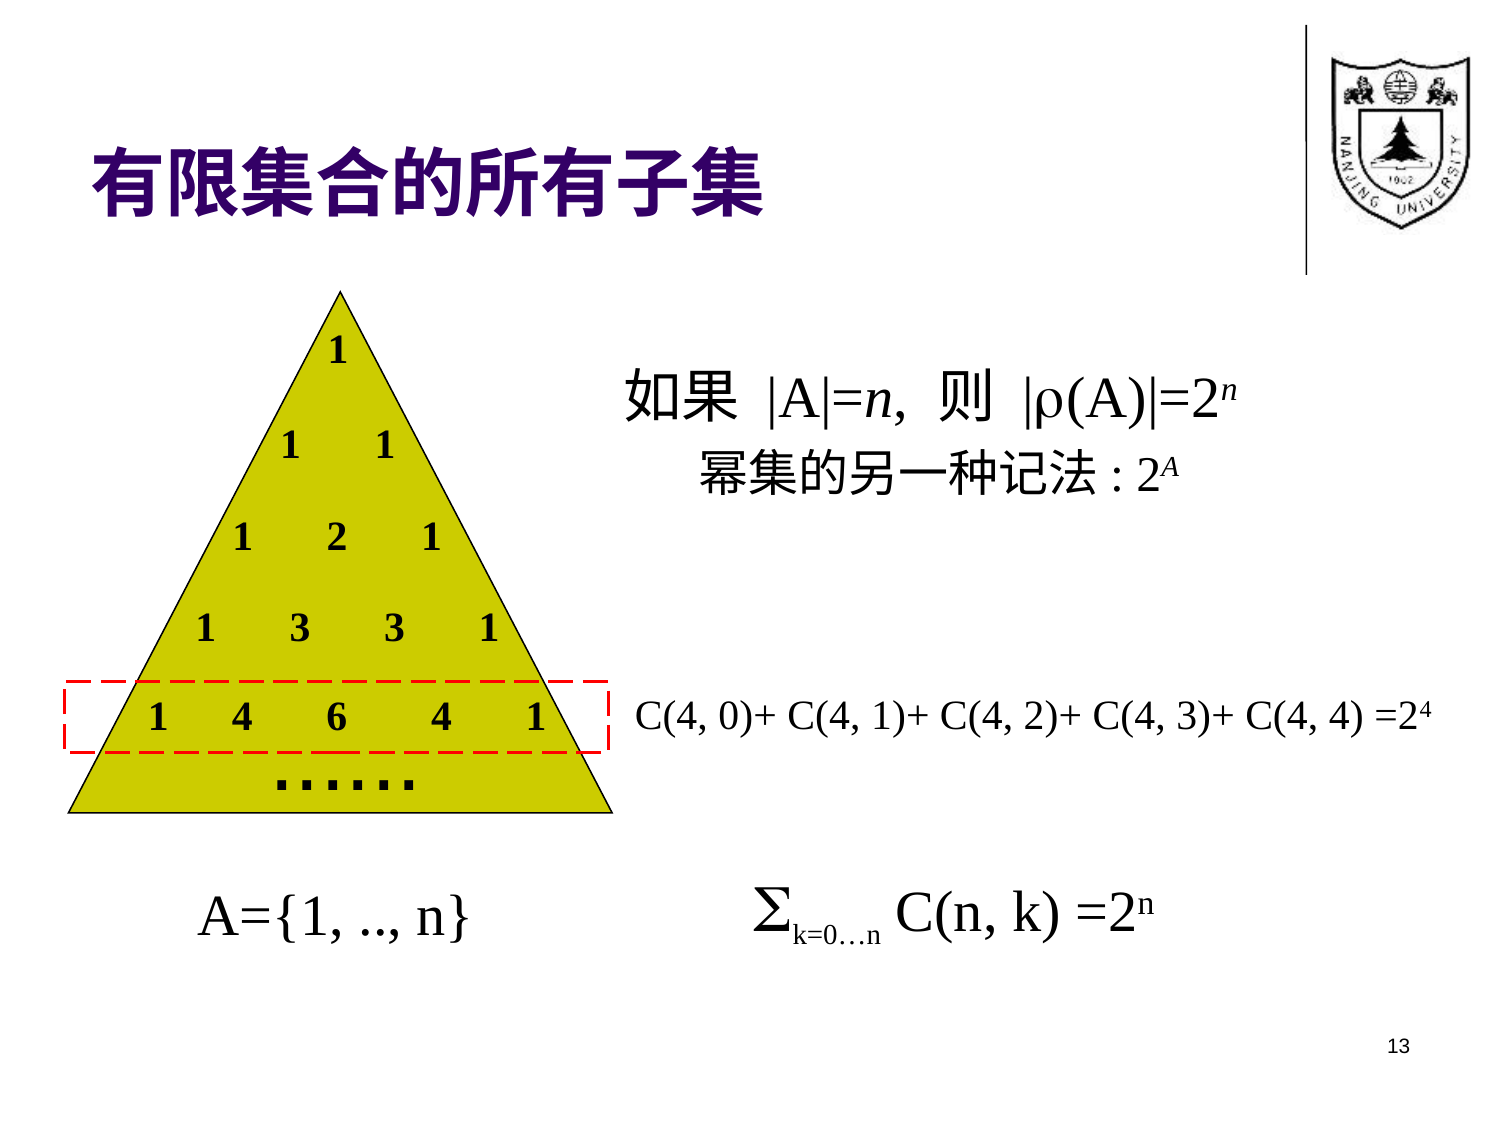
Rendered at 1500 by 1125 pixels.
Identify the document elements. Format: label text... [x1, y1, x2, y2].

text_box 如果 |A|=n, 则 |(A)|=2n 幂集的另一种记法: 2A [618, 338, 1359, 509]
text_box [64, 291, 613, 818]
text_box C(4, 0)+ C(4, 1)+ C(4, 2)+ C(4, 3)+ C(4, 4) =24 [620, 680, 1465, 746]
picture [1328, 51, 1481, 235]
text_box k=0…n C(n, k) =2n [738, 857, 1264, 958]
title 有限集合的所有子集 [75, 20, 1313, 233]
slide_number 13 [1074, 1024, 1426, 1101]
text_box A={1, .., n} [183, 869, 514, 955]
